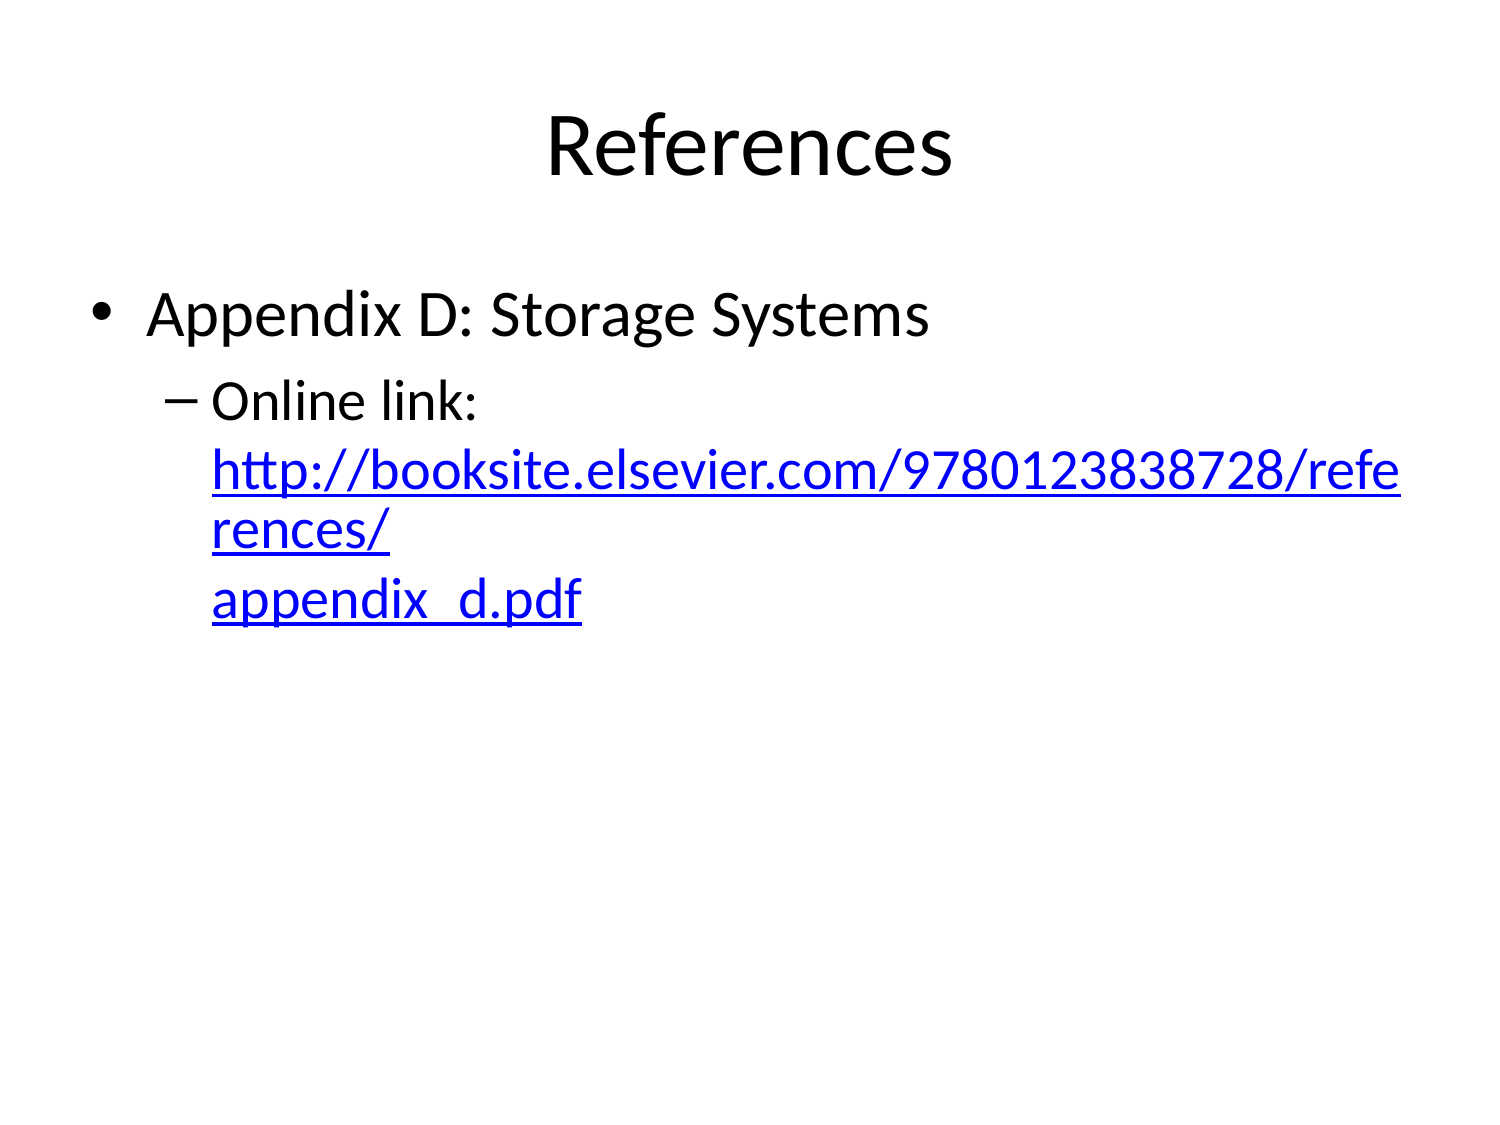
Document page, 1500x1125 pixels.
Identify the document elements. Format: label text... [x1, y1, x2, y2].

list Appendix D: Storage Systems Online link: http://booksite.elsevier.com/9780123838728/references/appendix_d.pdf [75, 262, 1425, 1005]
title References [75, 45, 1425, 233]
